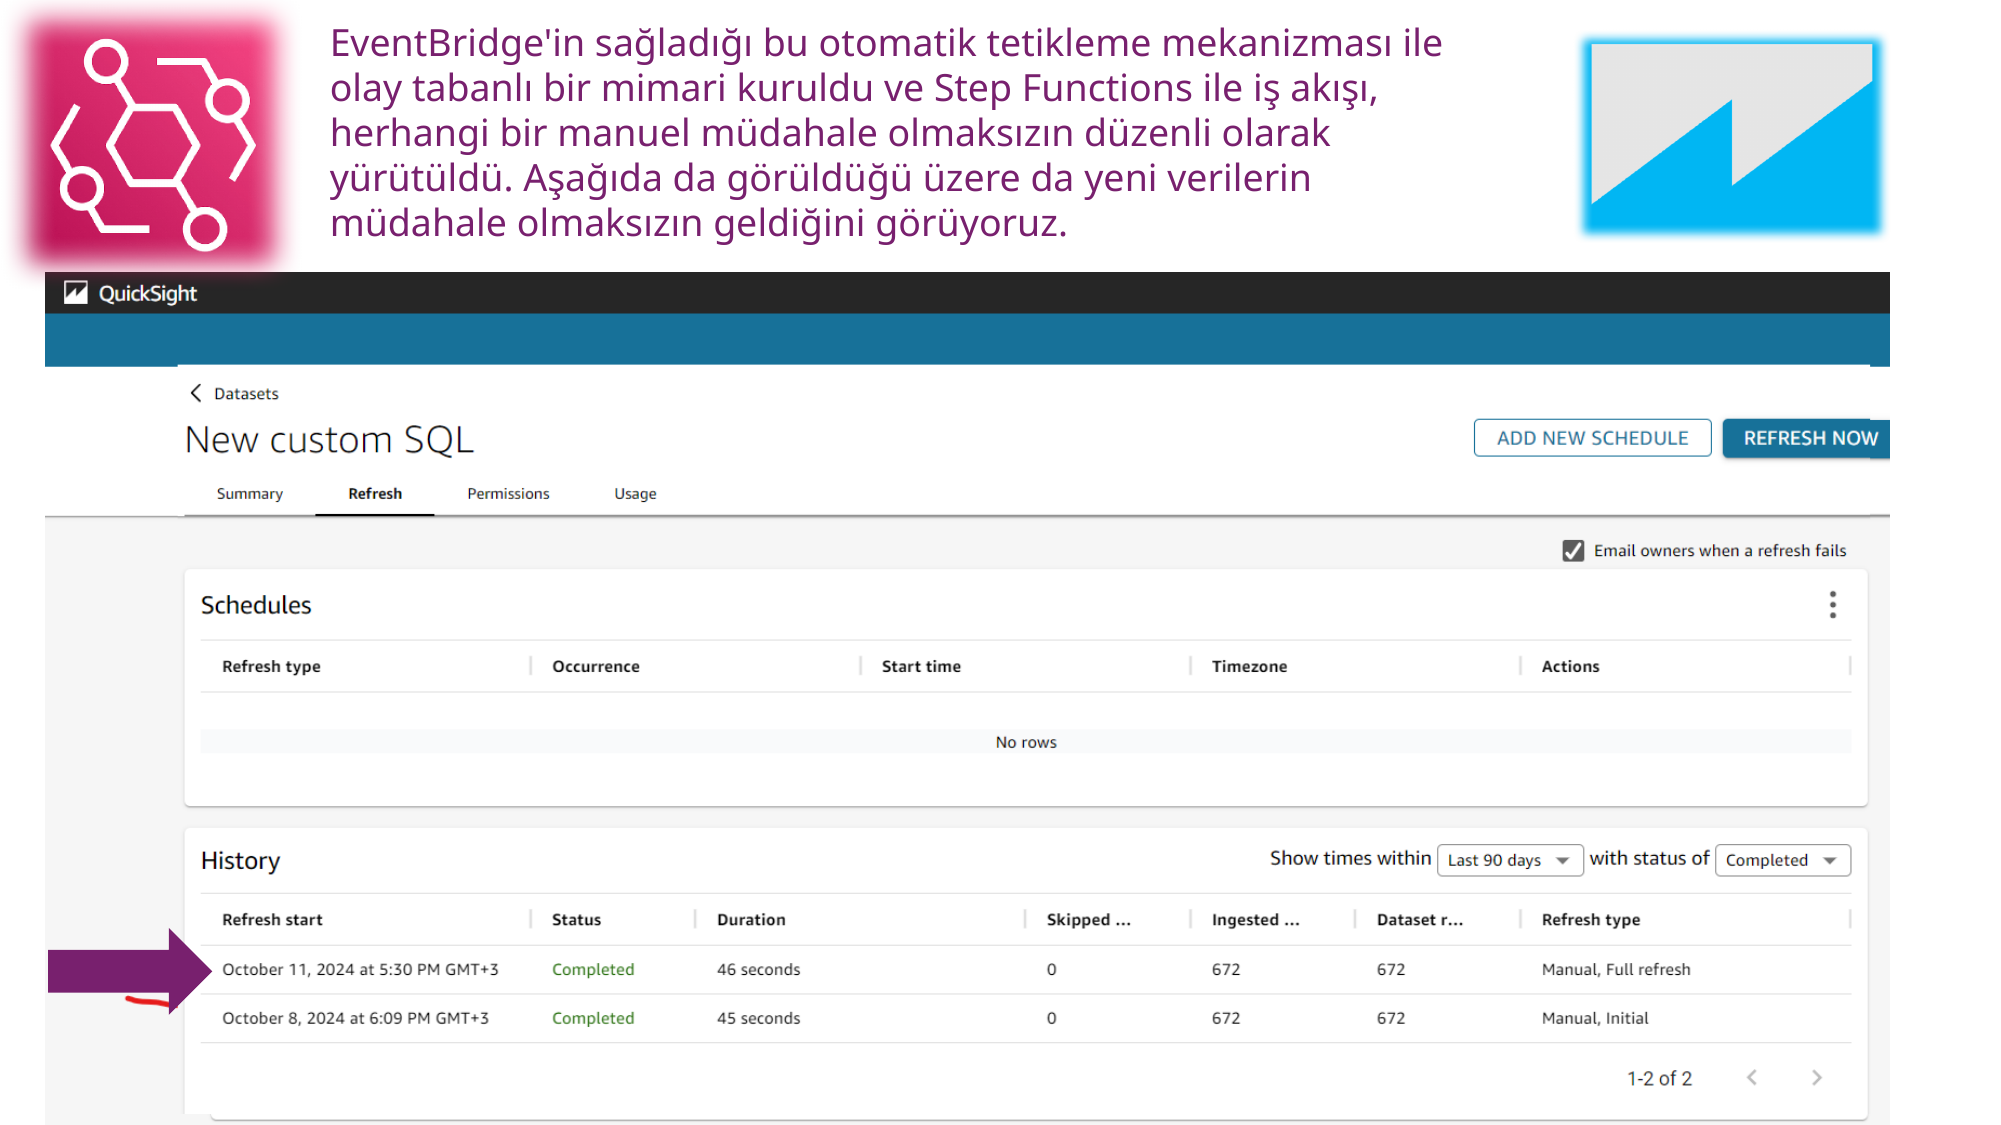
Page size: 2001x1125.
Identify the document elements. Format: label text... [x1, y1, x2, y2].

text_box EventBridge'in sağladığı bu otomatik tetikleme mekanizması ile olay tabanlı bir mimari kuruldu ve Step Functions ile iş akışı, herhangi bir manuel müdahale olmaksızın düzenli olarak yürütüldü. Aşağıda da görüldüğü üzere da yeni verilerin müdahale olmaksızın geldiğini görüyoruz. [314, 11, 1497, 271]
picture [1573, 28, 1891, 245]
picture [0, 0, 1891, 1125]
